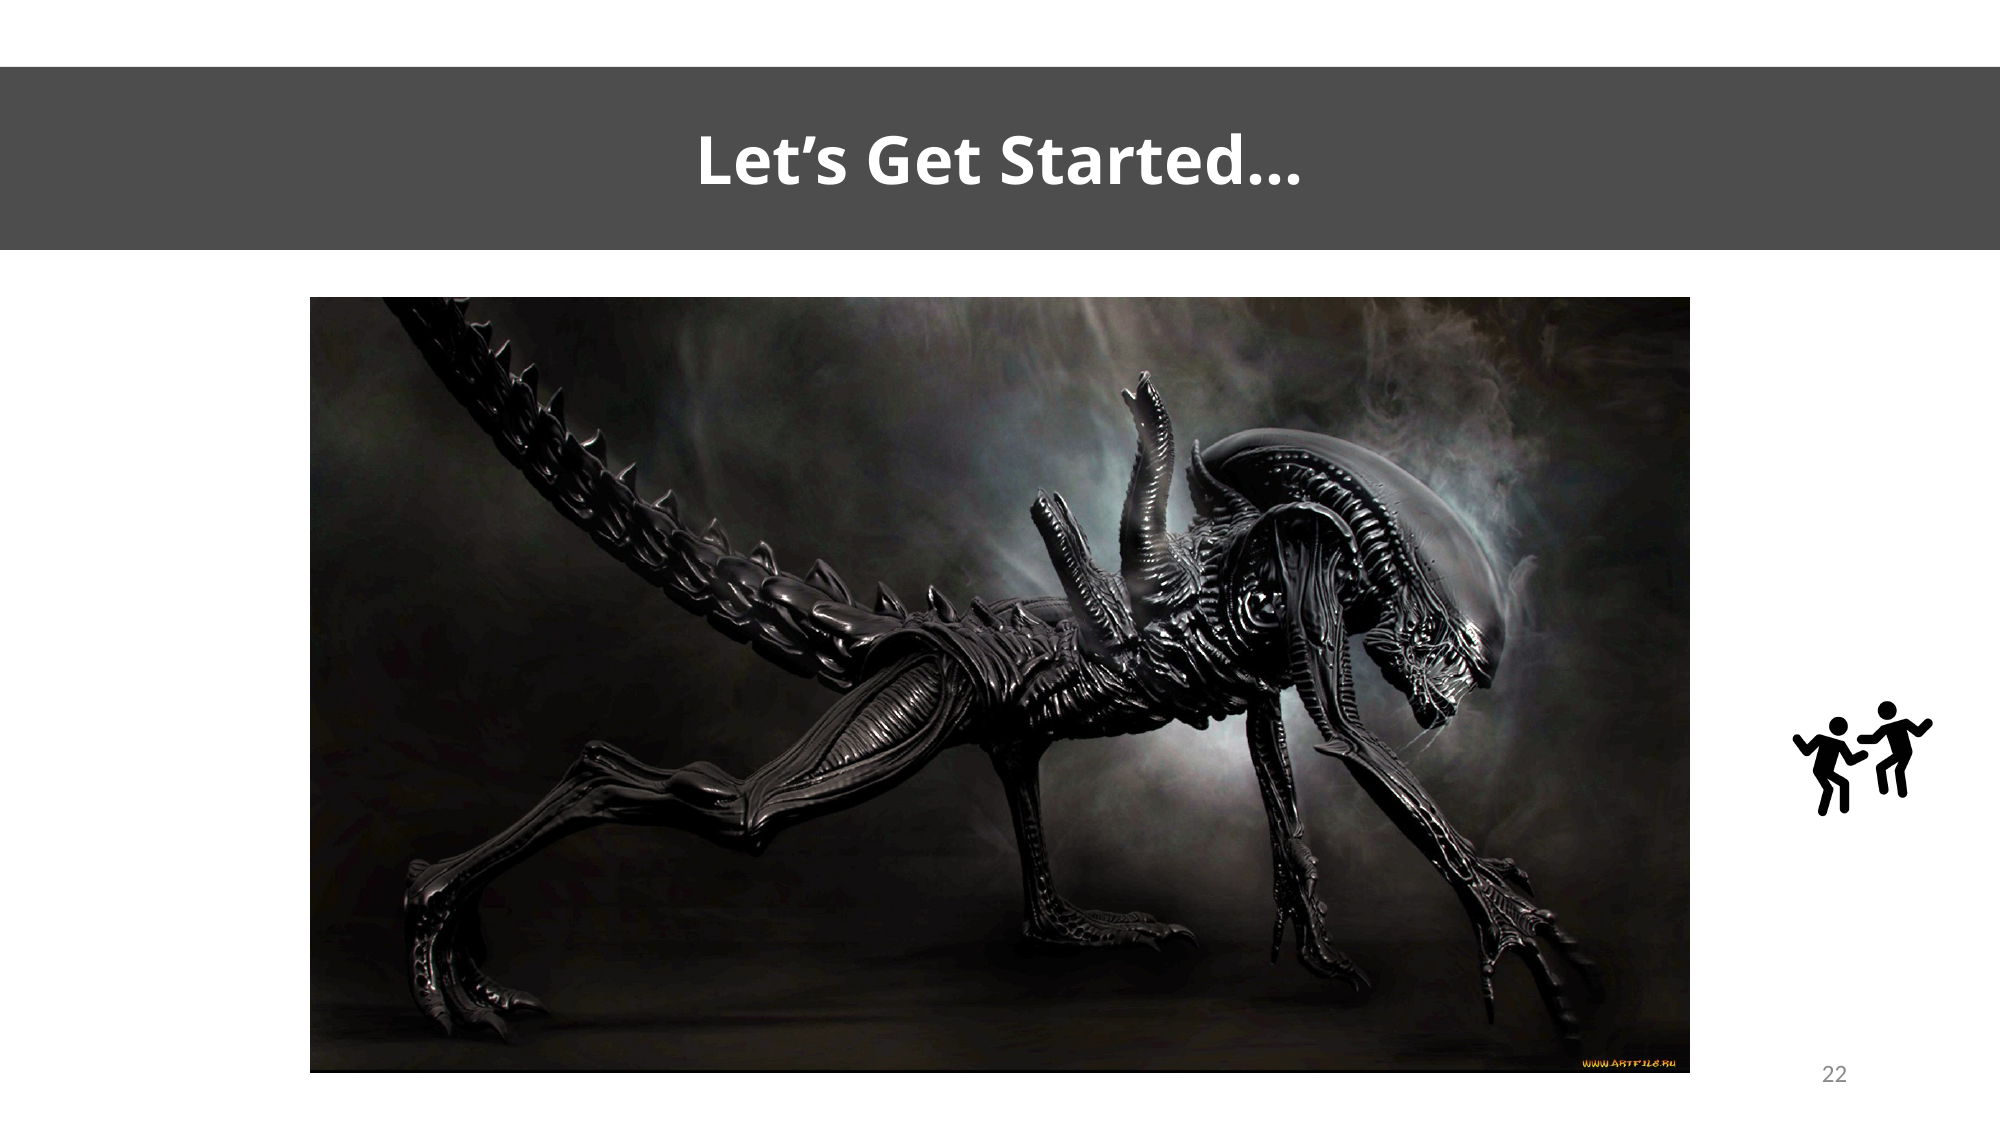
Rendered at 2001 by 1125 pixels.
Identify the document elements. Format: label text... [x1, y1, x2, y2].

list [310, 297, 1690, 1073]
picture [1787, 683, 1938, 834]
slide_number 22 [1412, 1042, 1863, 1103]
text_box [0, 66, 2000, 250]
